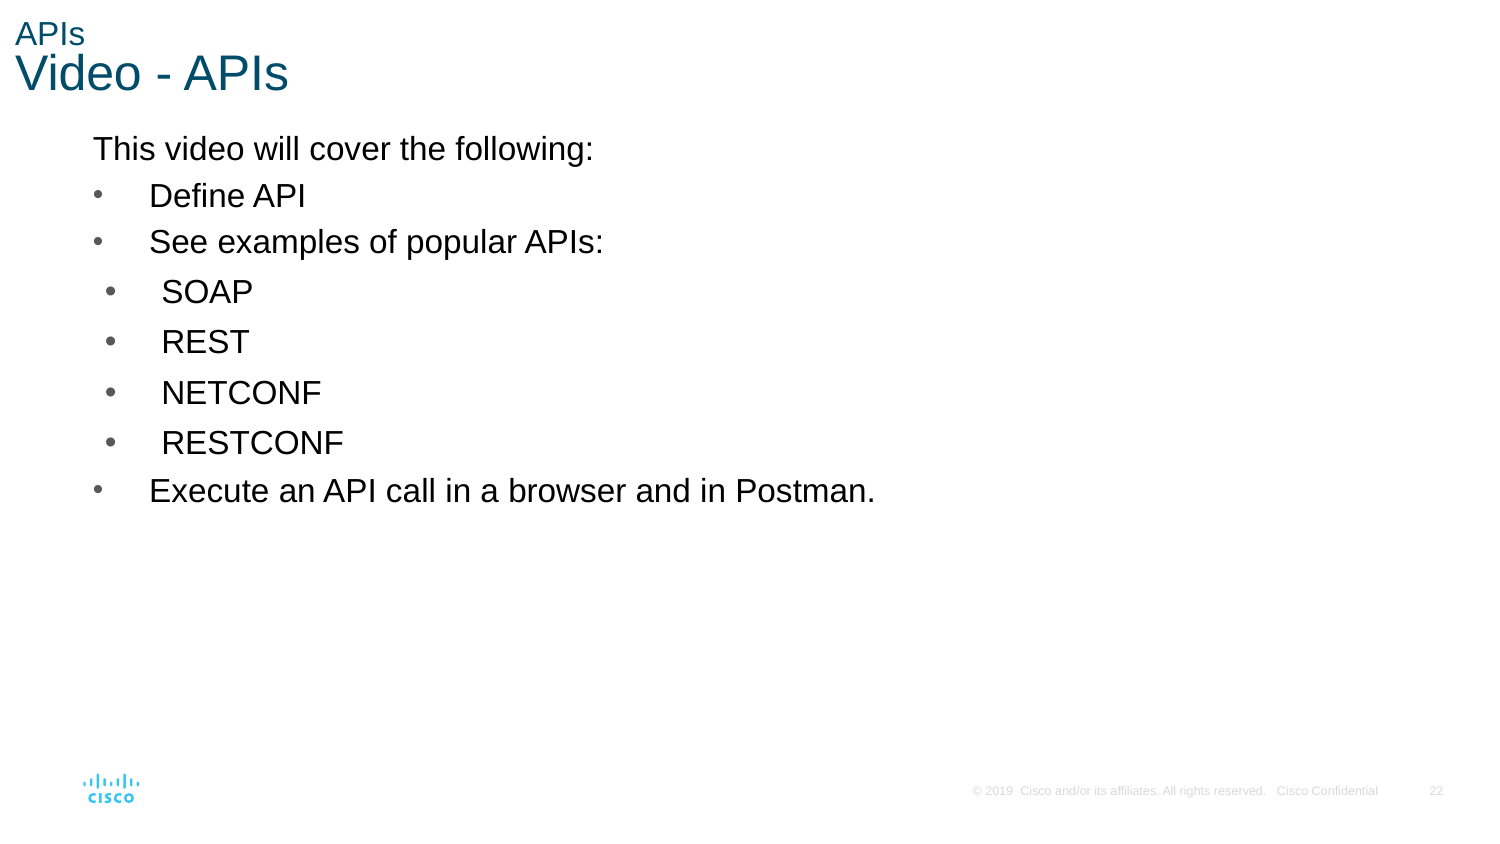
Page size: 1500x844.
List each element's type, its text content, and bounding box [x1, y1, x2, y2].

list This video will cover the following: Define API See examples of popular APIs: SOAP REST NETCONF RESTCONF Execute an API call in a browser and in Postman. [77, 120, 1437, 726]
title APIs Video - APIs [0, 0, 1369, 121]
